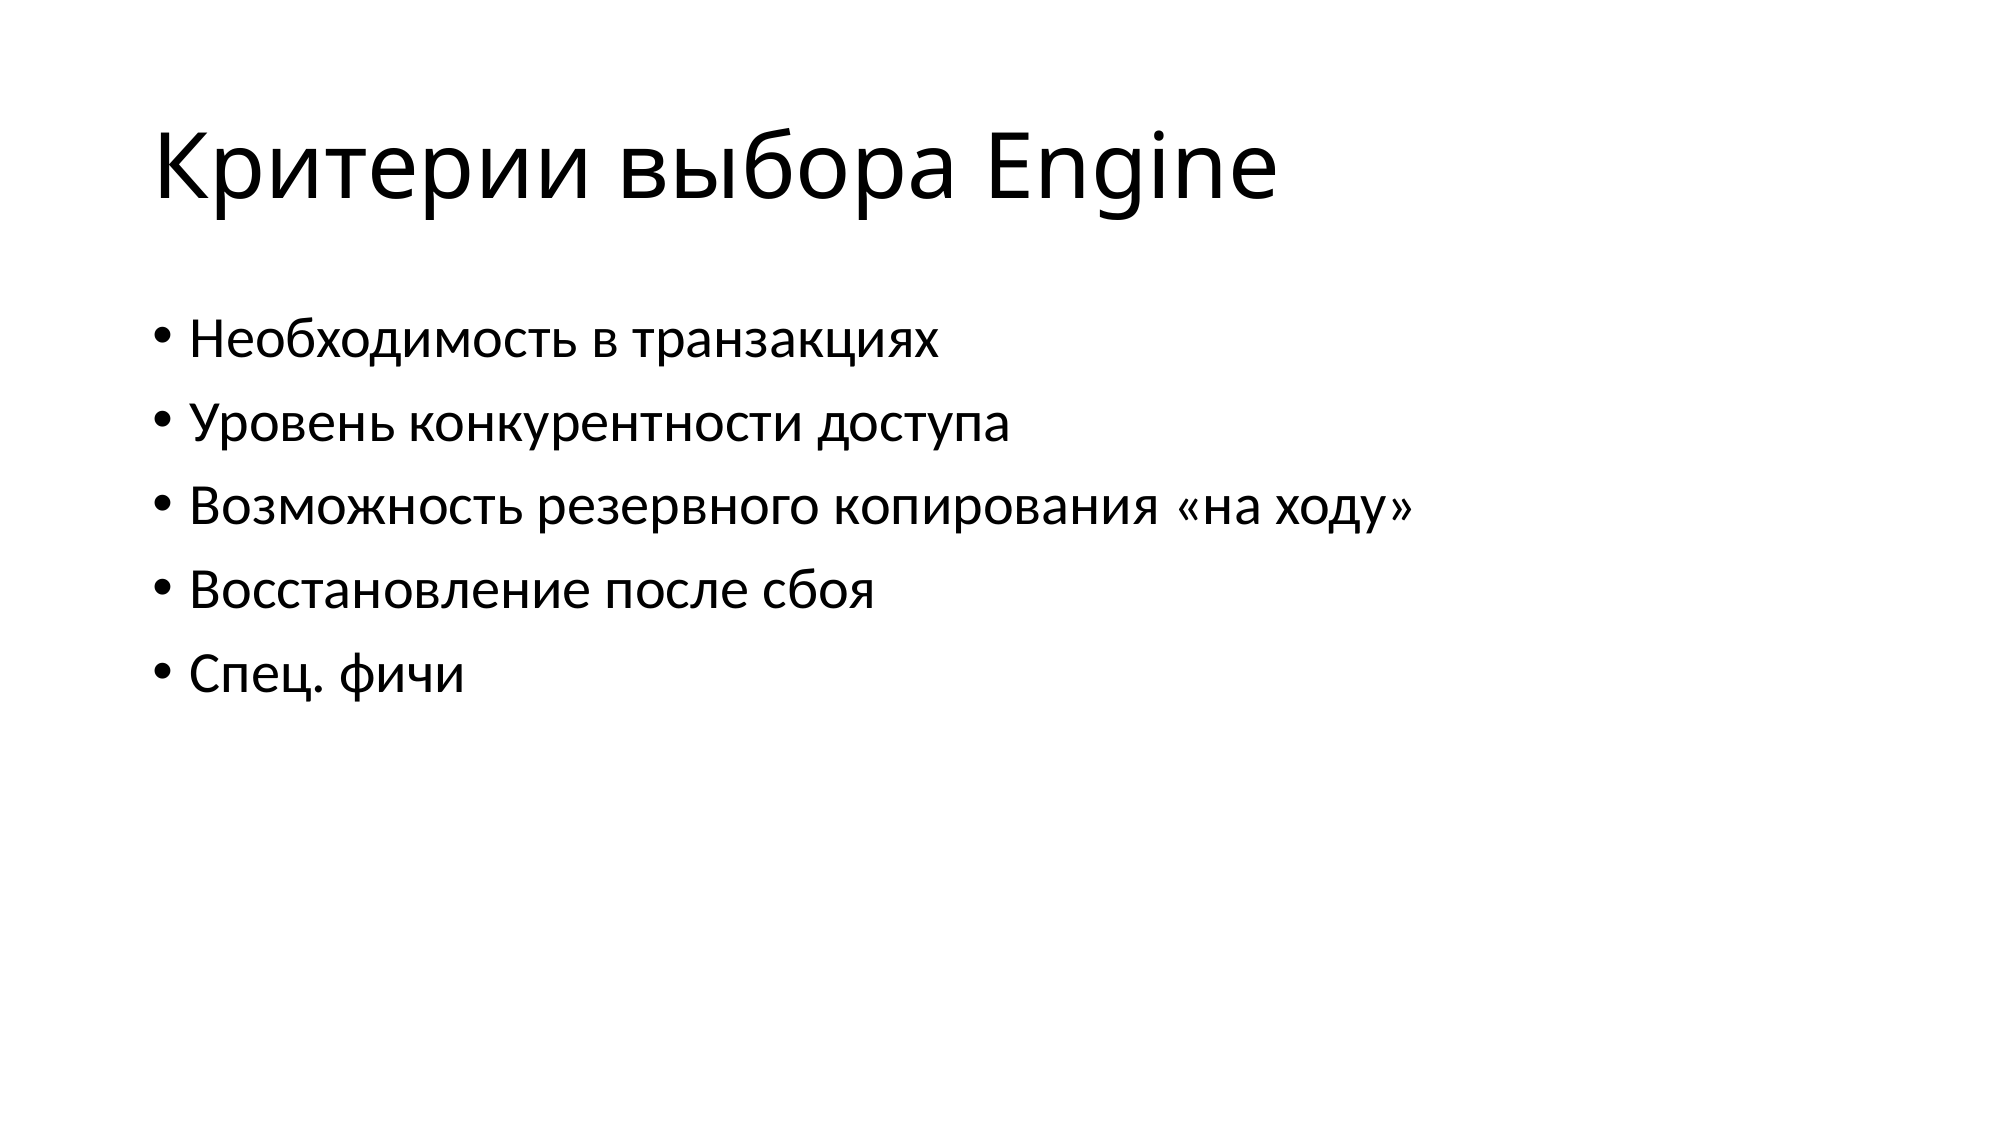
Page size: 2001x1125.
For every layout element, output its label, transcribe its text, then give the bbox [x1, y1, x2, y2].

title Критерии выбора Engine [137, 59, 1863, 278]
list Необходимость в транзакциях Уровень конкурентности доступа Возможность резервного копирования «на ходу» Восстановление после сбоя Спец. фичи [137, 299, 1863, 1014]
